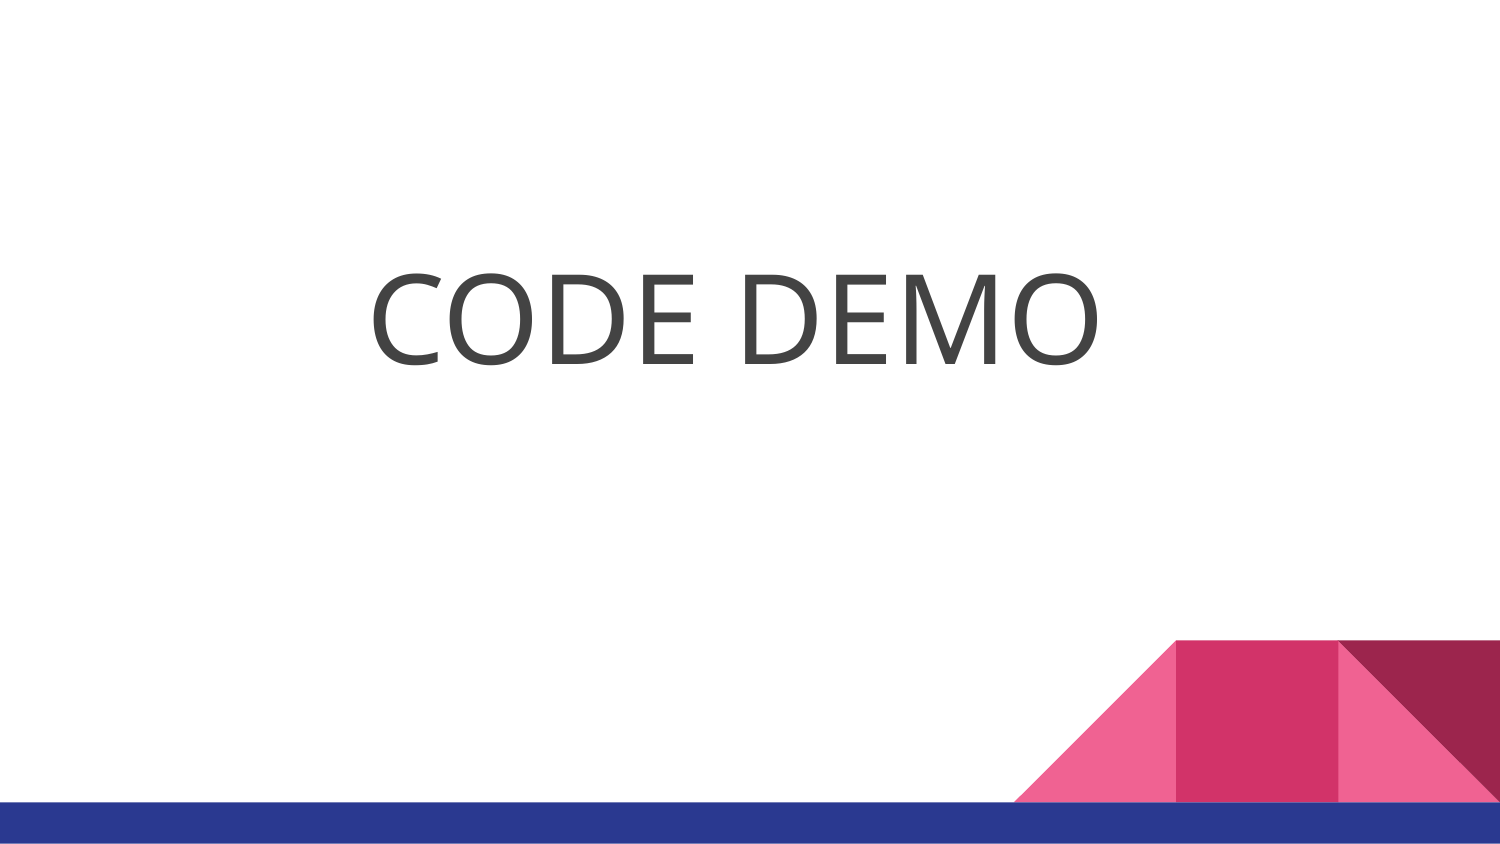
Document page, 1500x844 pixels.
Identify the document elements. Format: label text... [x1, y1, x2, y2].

list CODE DEMO [51, 201, 1449, 750]
